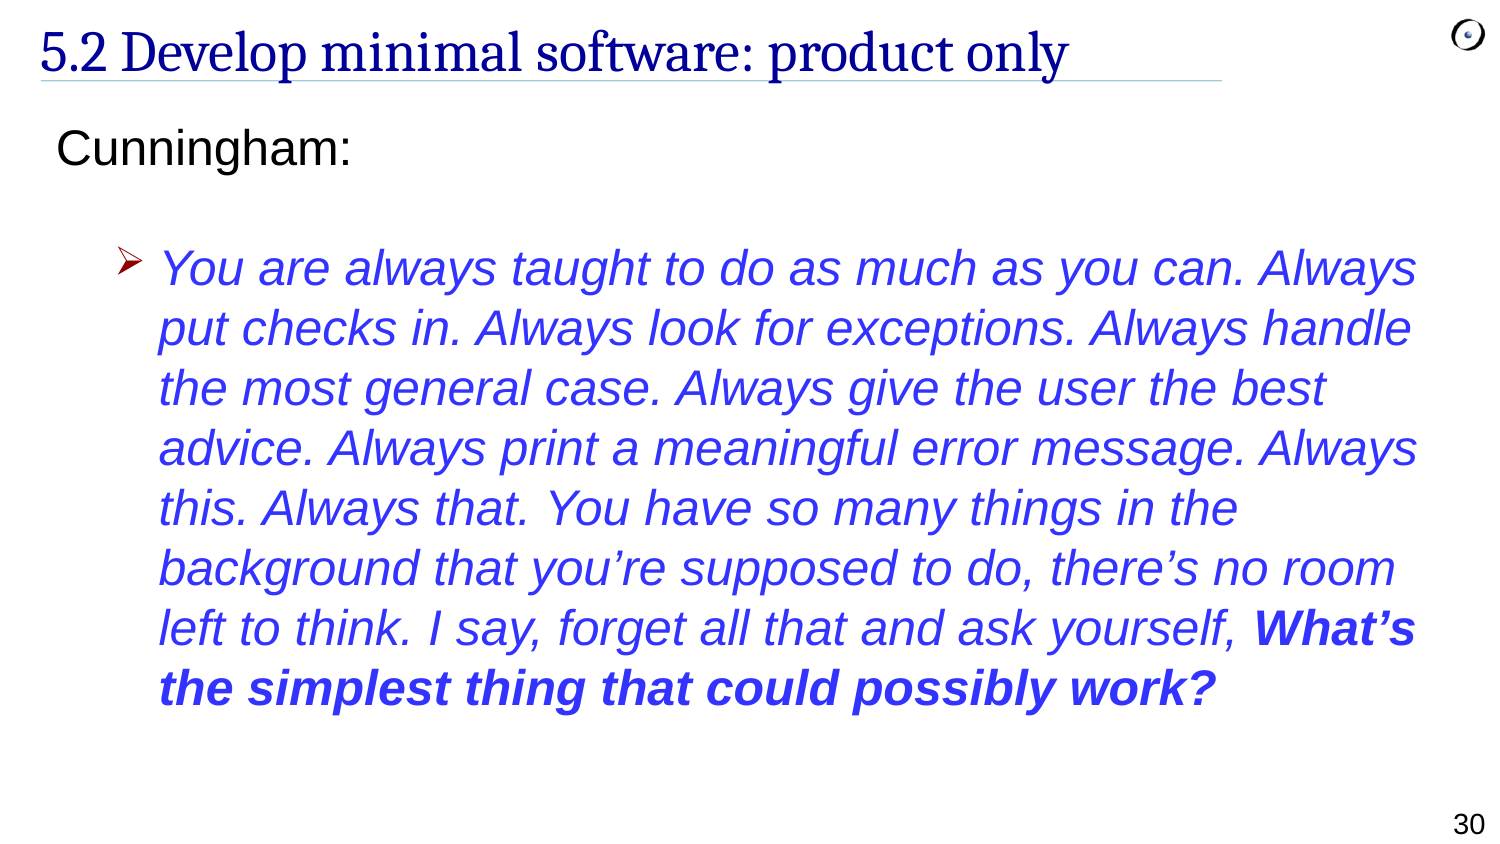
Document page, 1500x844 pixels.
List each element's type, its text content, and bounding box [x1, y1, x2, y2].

picture [1450, 15, 1486, 52]
title 5.2 Develop minimal software: product only [40, 13, 1241, 84]
list Cunningham: You are always taught to do as much as you can. Always put checks in. Always look for exceptions. Always handle the most general case. Always give the user the best advice. Always print a meaningful error message. Always this. Always that. You have so many things in the background that you’re supposed to do, there’s no room left to think. I say, forget all that and ask yourself, What’s the simplest thing that could possibly work? [40, 107, 1451, 803]
